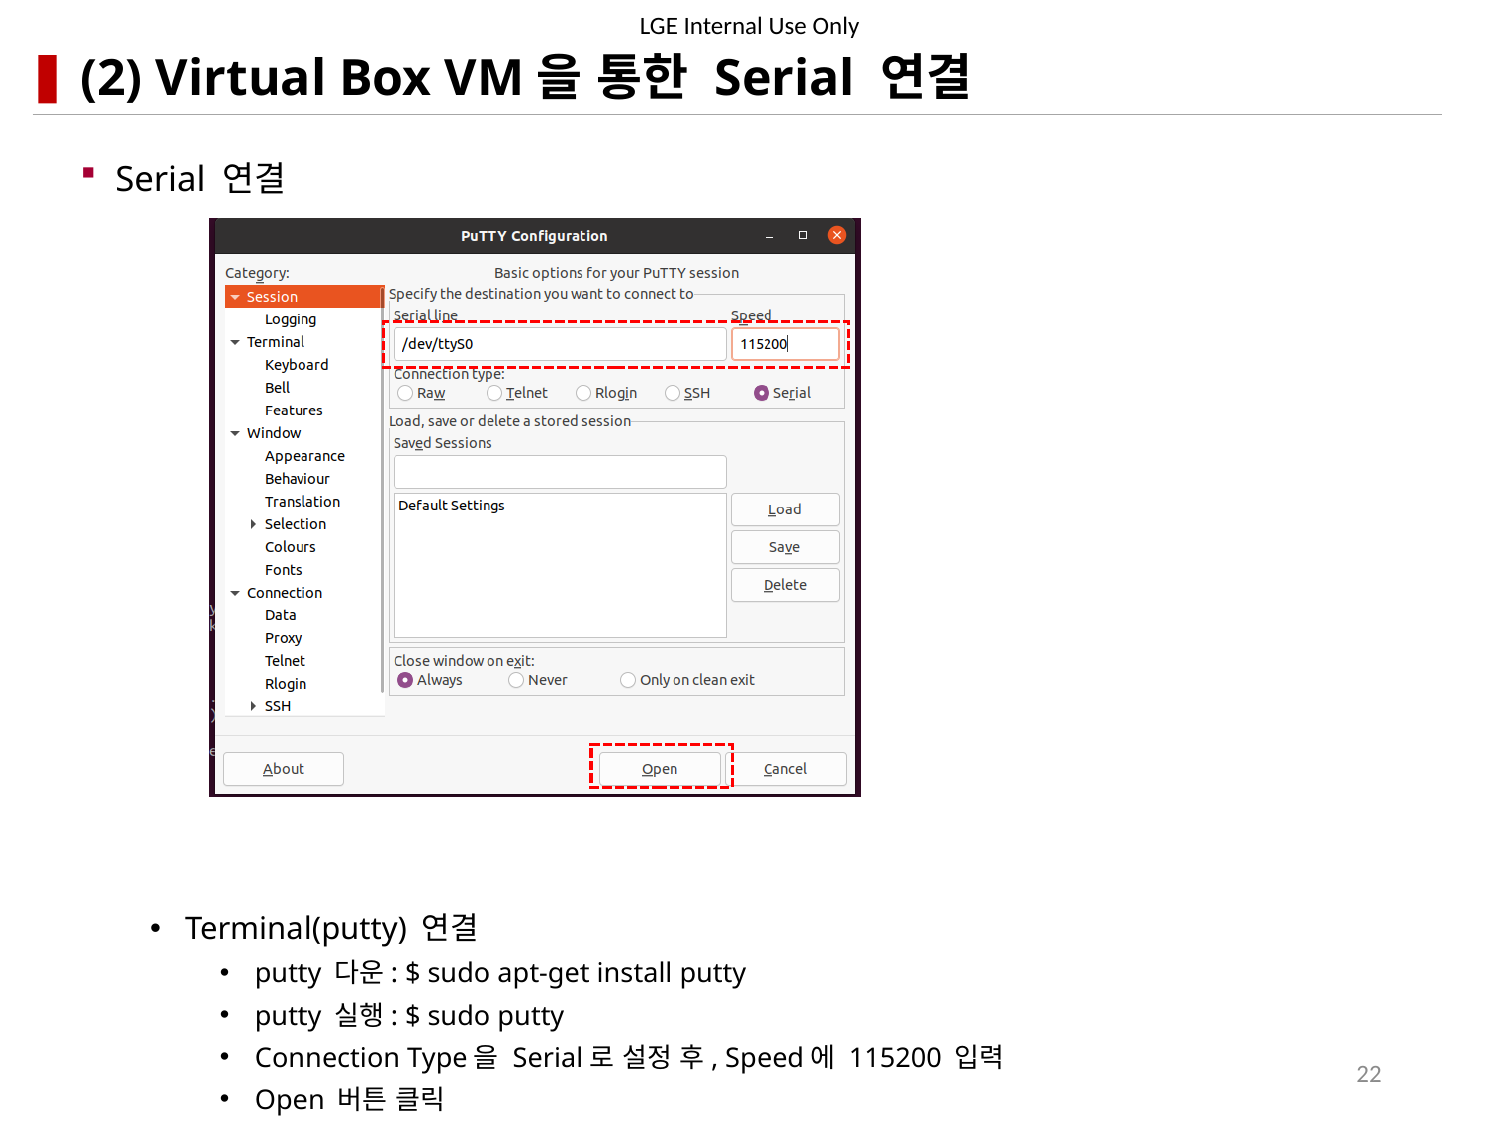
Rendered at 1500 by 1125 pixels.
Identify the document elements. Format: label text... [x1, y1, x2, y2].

title (2) Virtual Box VM을 통한 Serial 연결 [65, 49, 1443, 110]
list Serial 연결 Terminal(putty) 연결 putty 다운: $ sudo apt-get install putty putty 실행: $ sudo putty Connection Type을 Serial로 설정 후, Speed에 115200 입력 Open 버튼 클릭 [65, 149, 1443, 1125]
slide_number 22 [1059, 1042, 1397, 1103]
picture [209, 218, 861, 797]
